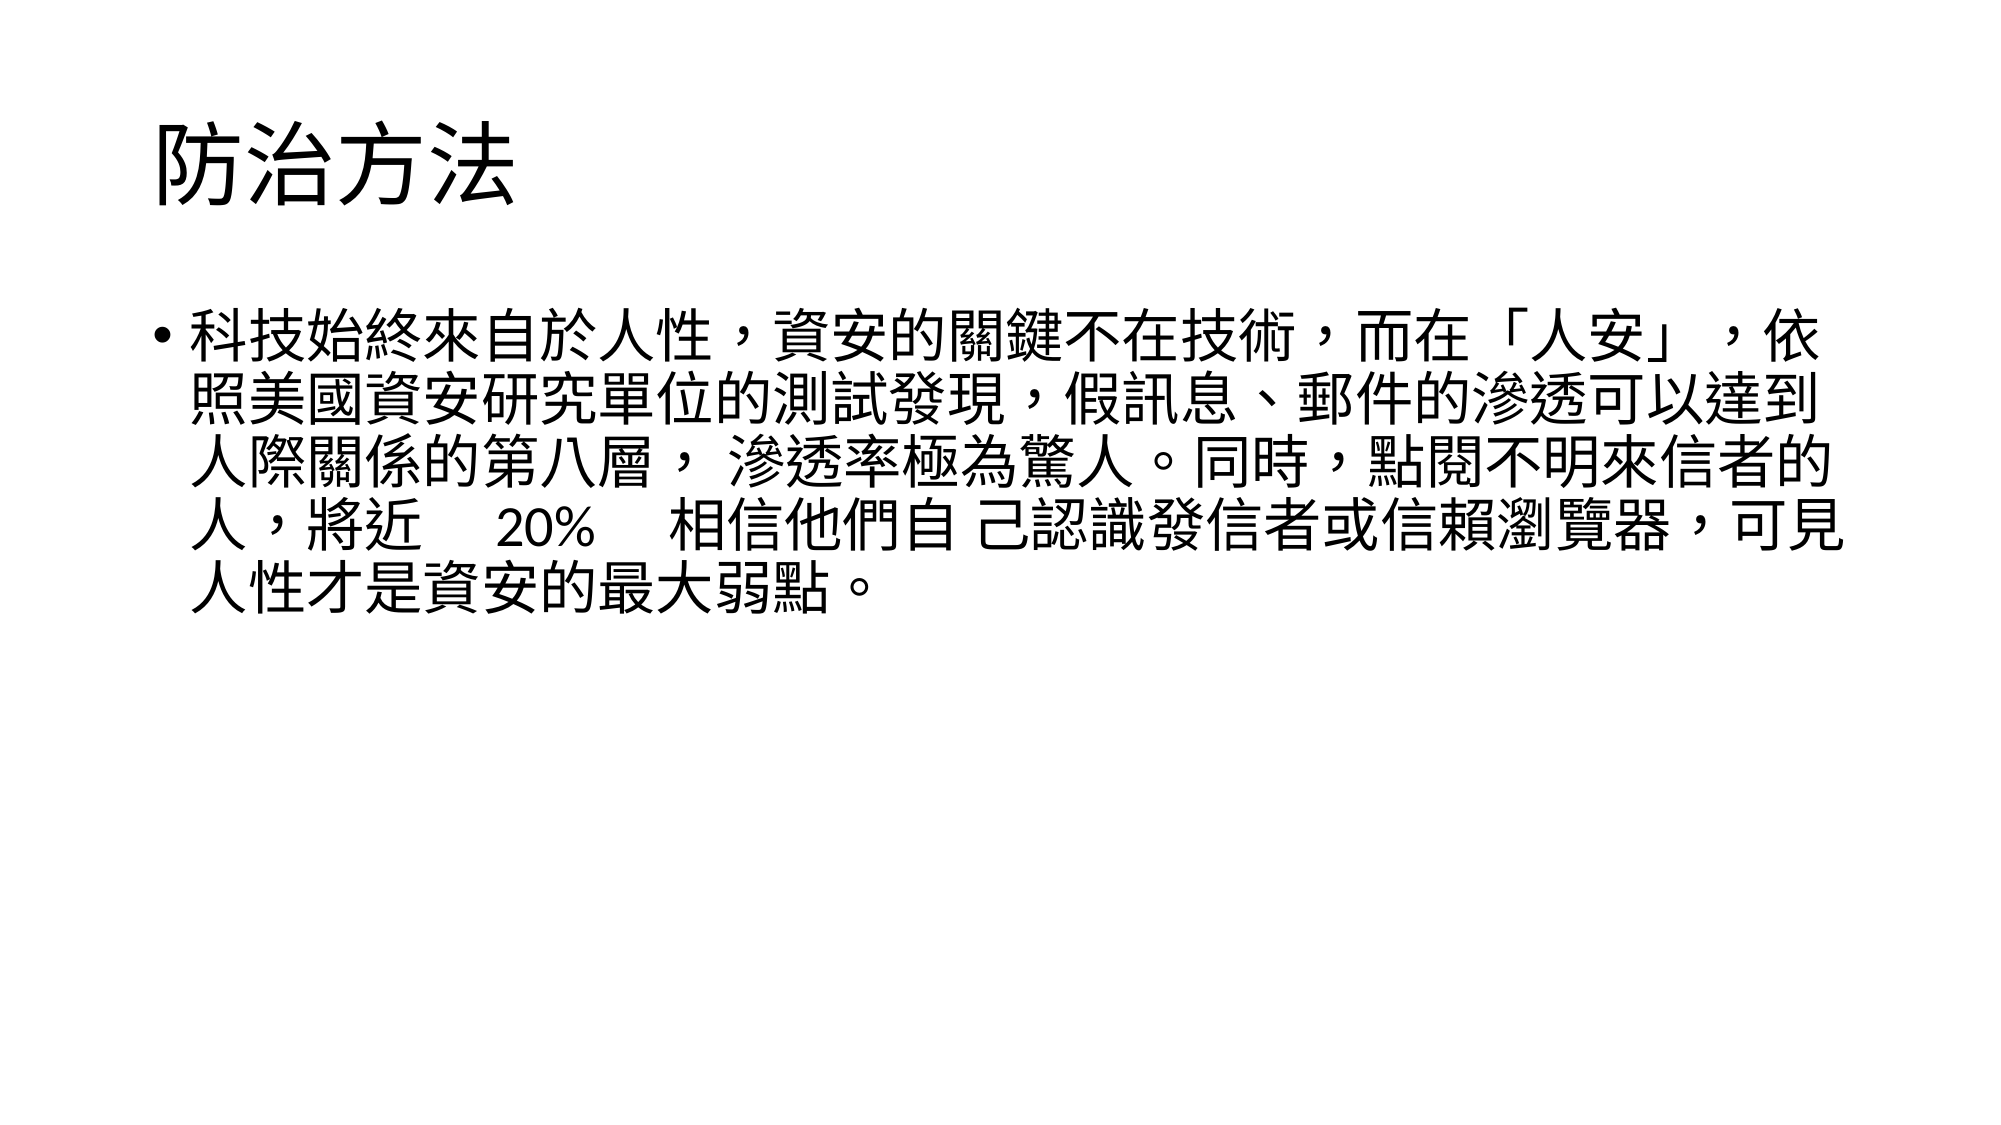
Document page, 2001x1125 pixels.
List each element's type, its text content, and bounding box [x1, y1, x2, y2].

title 防治方法 [137, 59, 1863, 278]
list 科技始終來自於人性，資安的關鍵不在技術，而在「人安」，依照美國資安研究單位的測試發現，假訊息、郵件的滲透可以達到人際關係的第八層， 滲透率極為驚人。同時，點閱不明來信者的人，將近 20% 相信他們自 己認識發信者或信賴瀏覽器，可見人性才是資安的最大弱點。 [137, 299, 1863, 1014]
